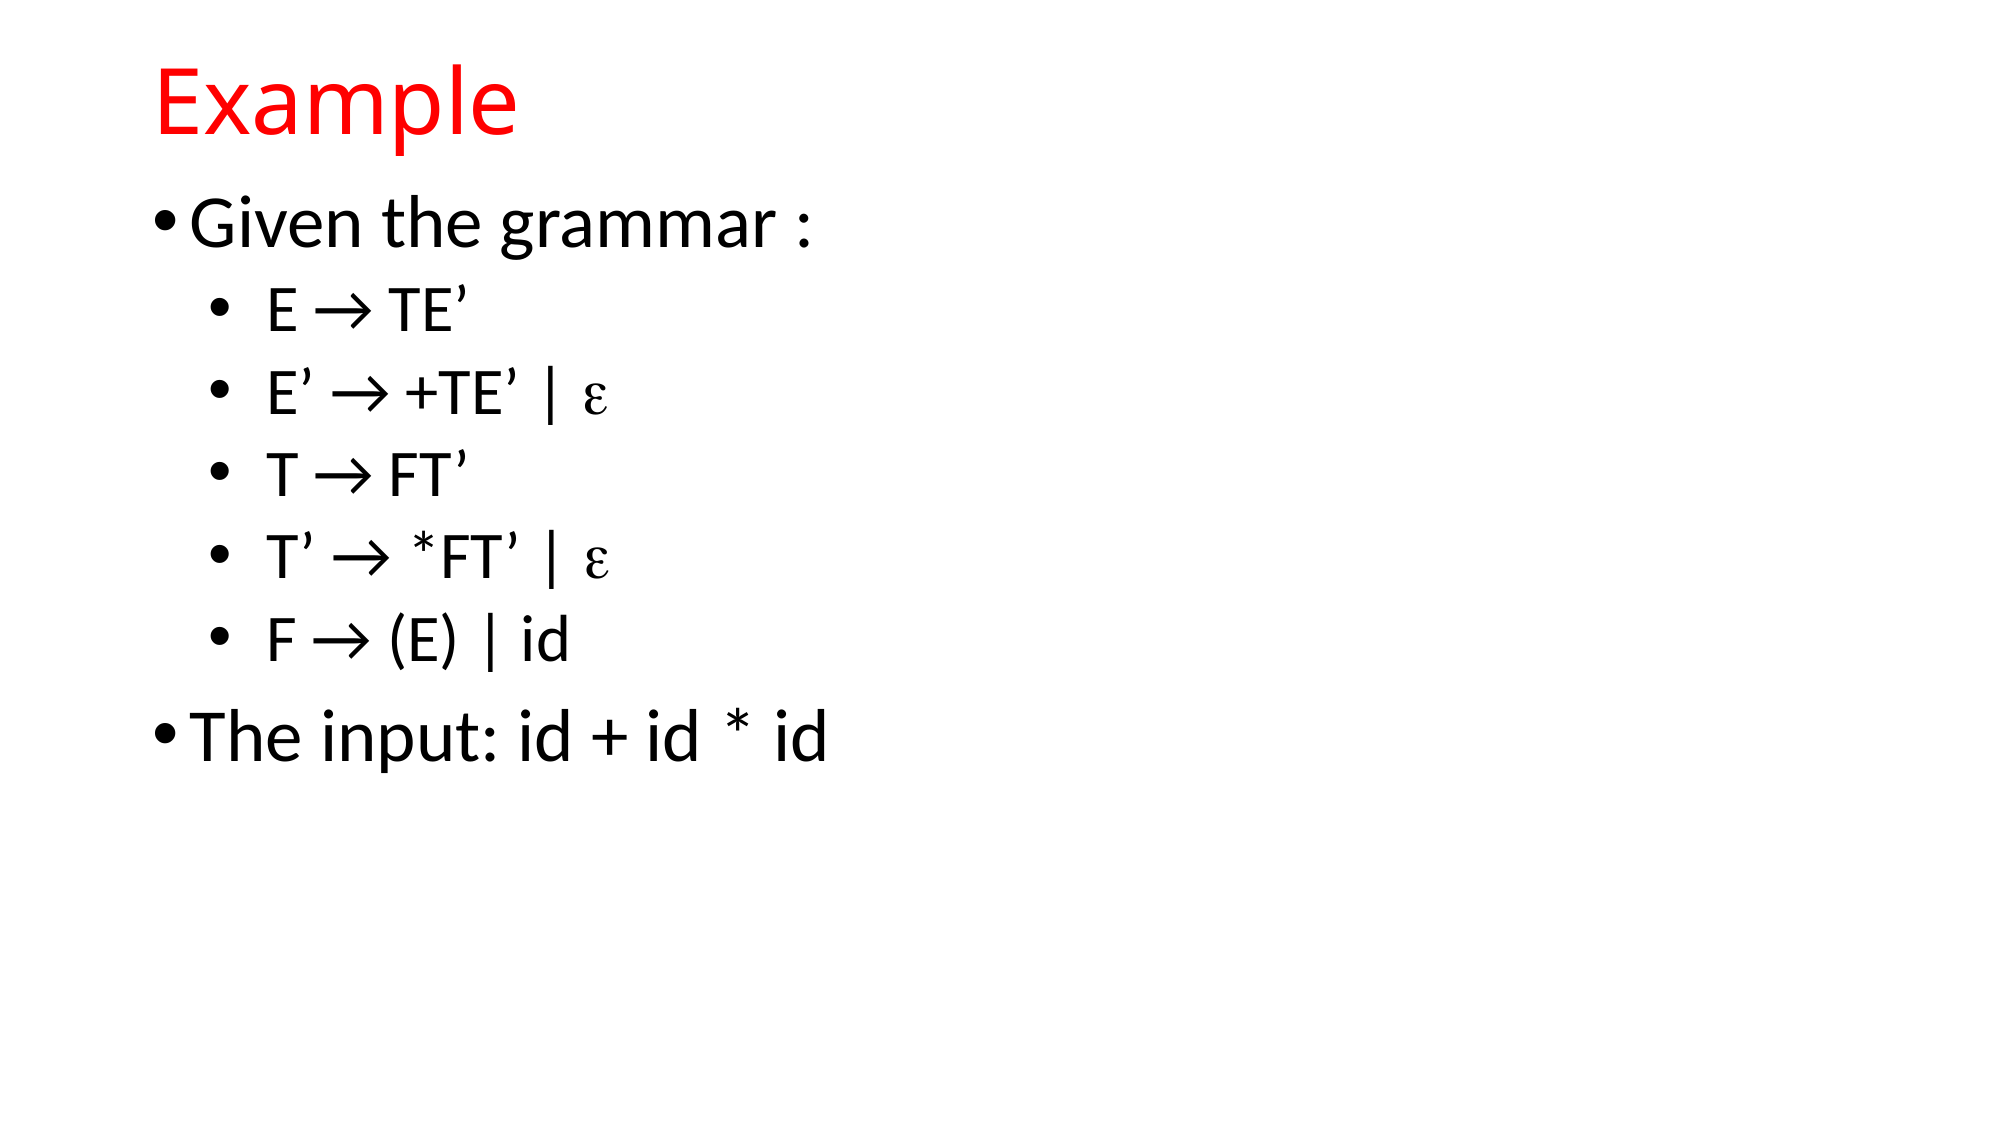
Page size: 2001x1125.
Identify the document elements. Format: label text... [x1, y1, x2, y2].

title Example [137, 34, 1863, 175]
list Given the grammar : E → TE’ E’ → +TE’ |  T → FT’ T’ → *FT’ |  F → (E) | id The input: id + id * id [137, 175, 1863, 861]
